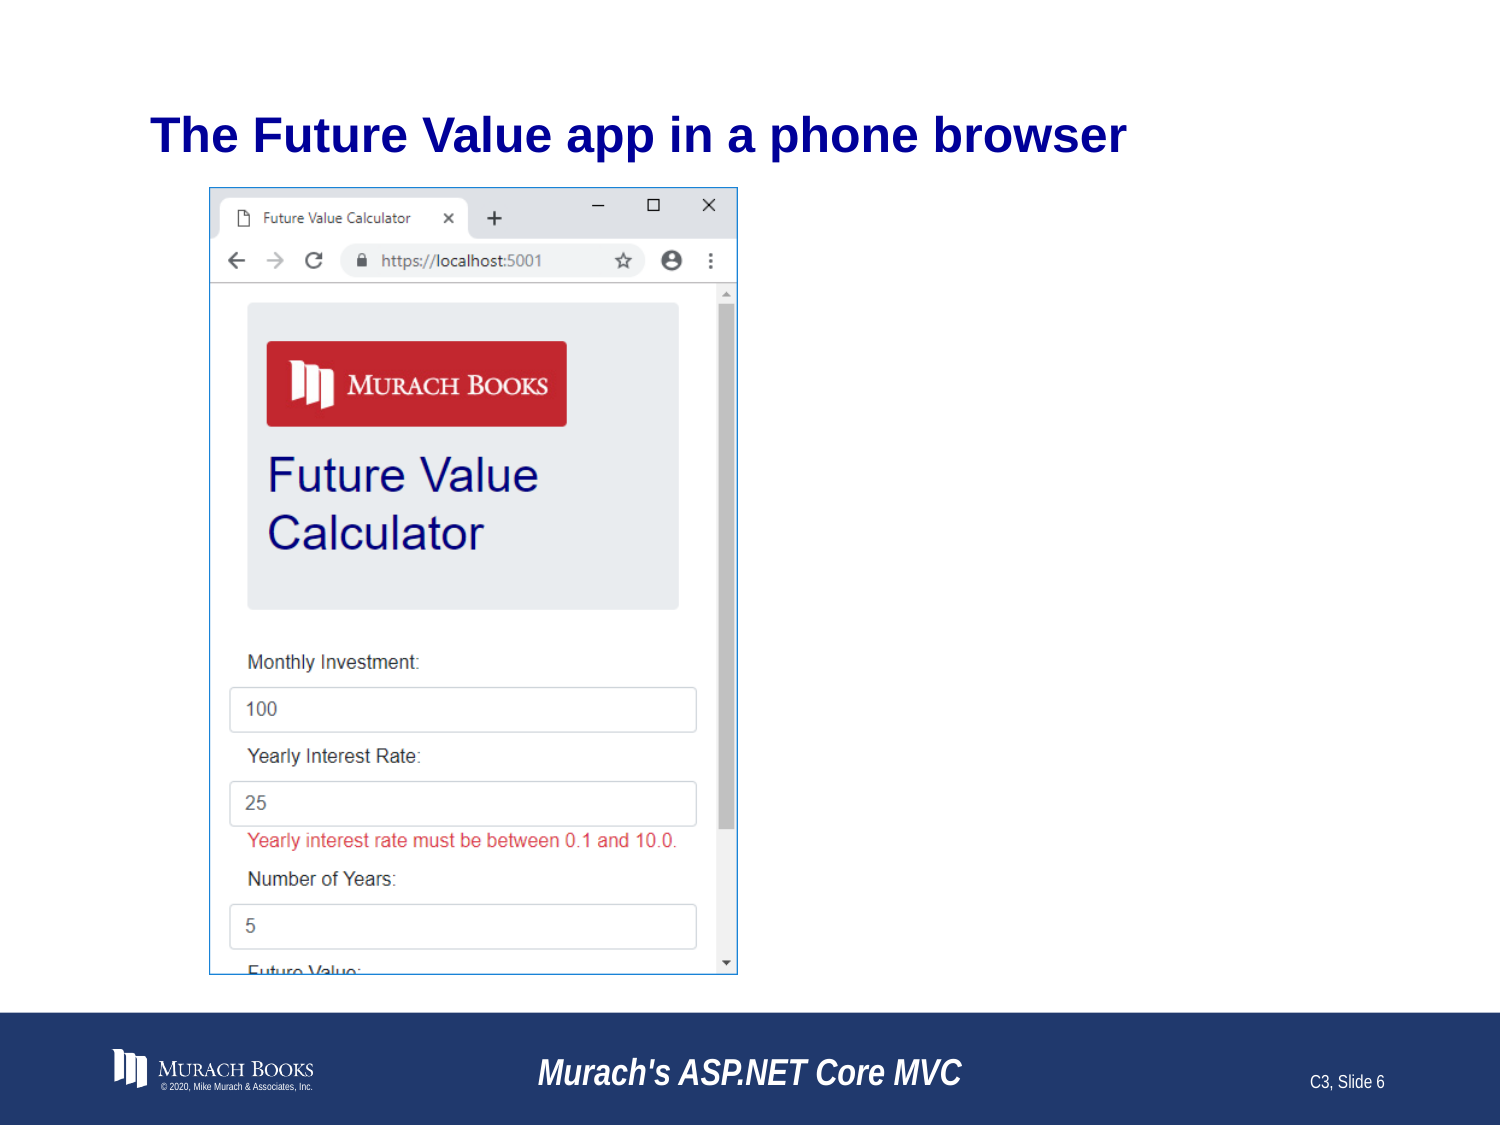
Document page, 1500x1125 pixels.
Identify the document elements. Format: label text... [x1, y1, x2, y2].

slide_number C3, Slide 6 [1087, 1025, 1400, 1100]
footer © 2020, Mike Murach & Associates, Inc. [12, 1025, 463, 1100]
title The Future Value app in a phone browser [150, 102, 1350, 164]
slide_number Murach's ASP.NET Core MVC [463, 1025, 1050, 1100]
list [208, 187, 738, 976]
